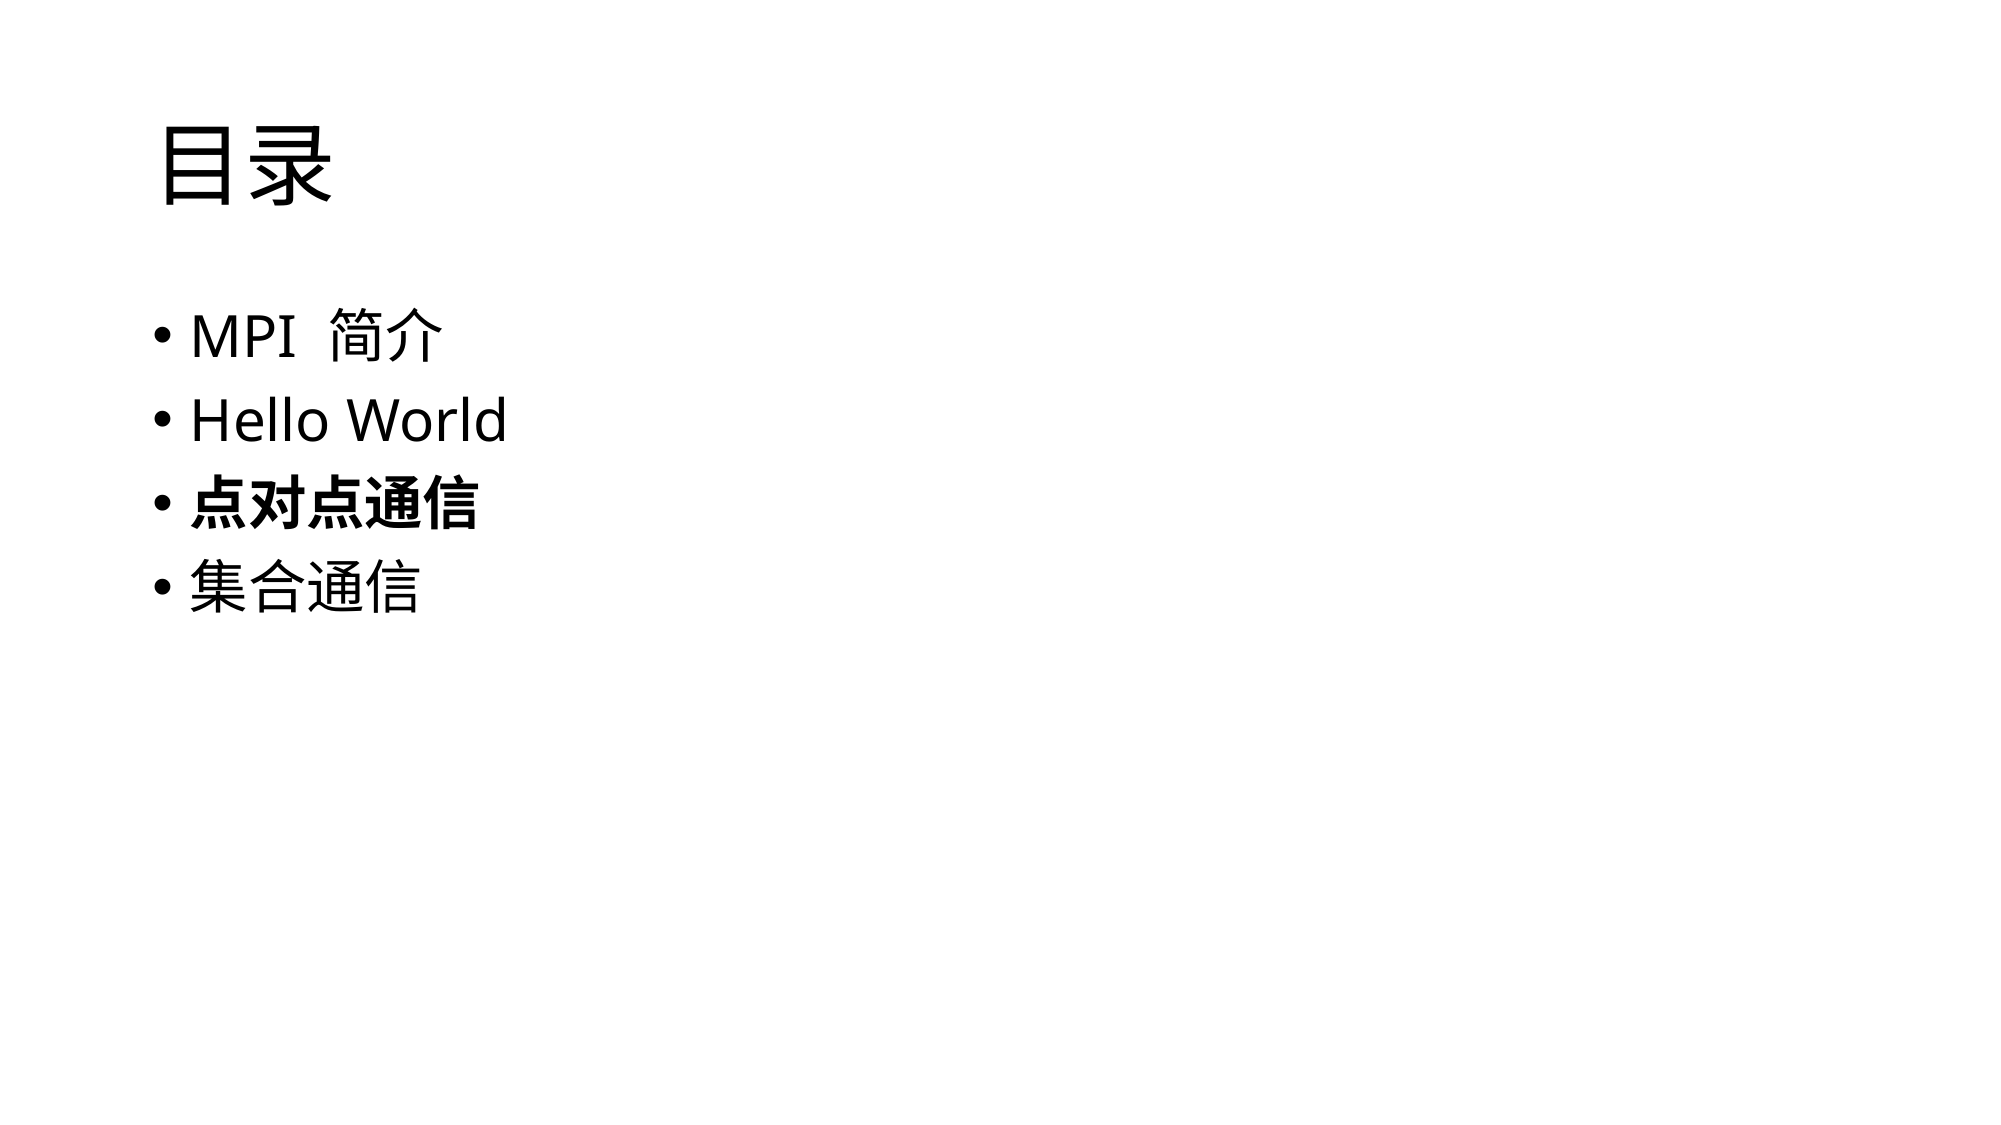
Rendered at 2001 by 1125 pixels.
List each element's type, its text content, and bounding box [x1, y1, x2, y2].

title 目录 [137, 59, 1863, 278]
list MPI 简介 Hello World 点对点通信 集合通信 [137, 299, 1863, 1014]
